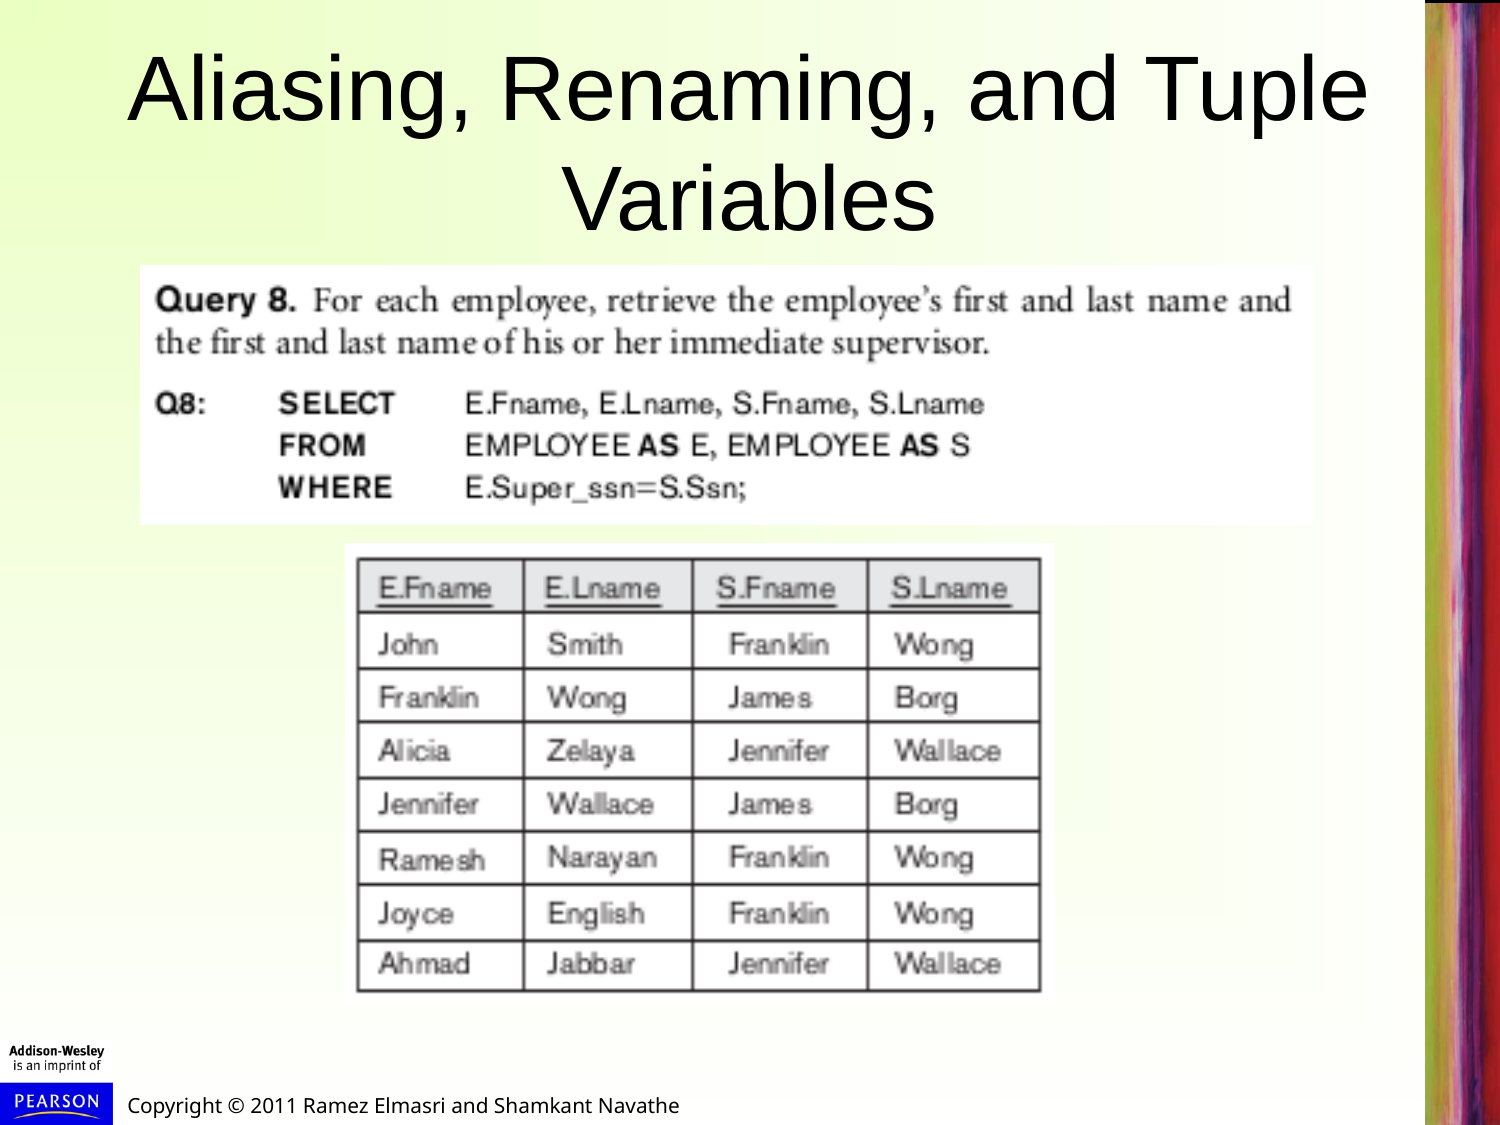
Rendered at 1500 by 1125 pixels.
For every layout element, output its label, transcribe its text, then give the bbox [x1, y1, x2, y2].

title Aliasing, Renaming, and Tuple Variables [75, 44, 1425, 233]
picture [0, 0, 1500, 1125]
